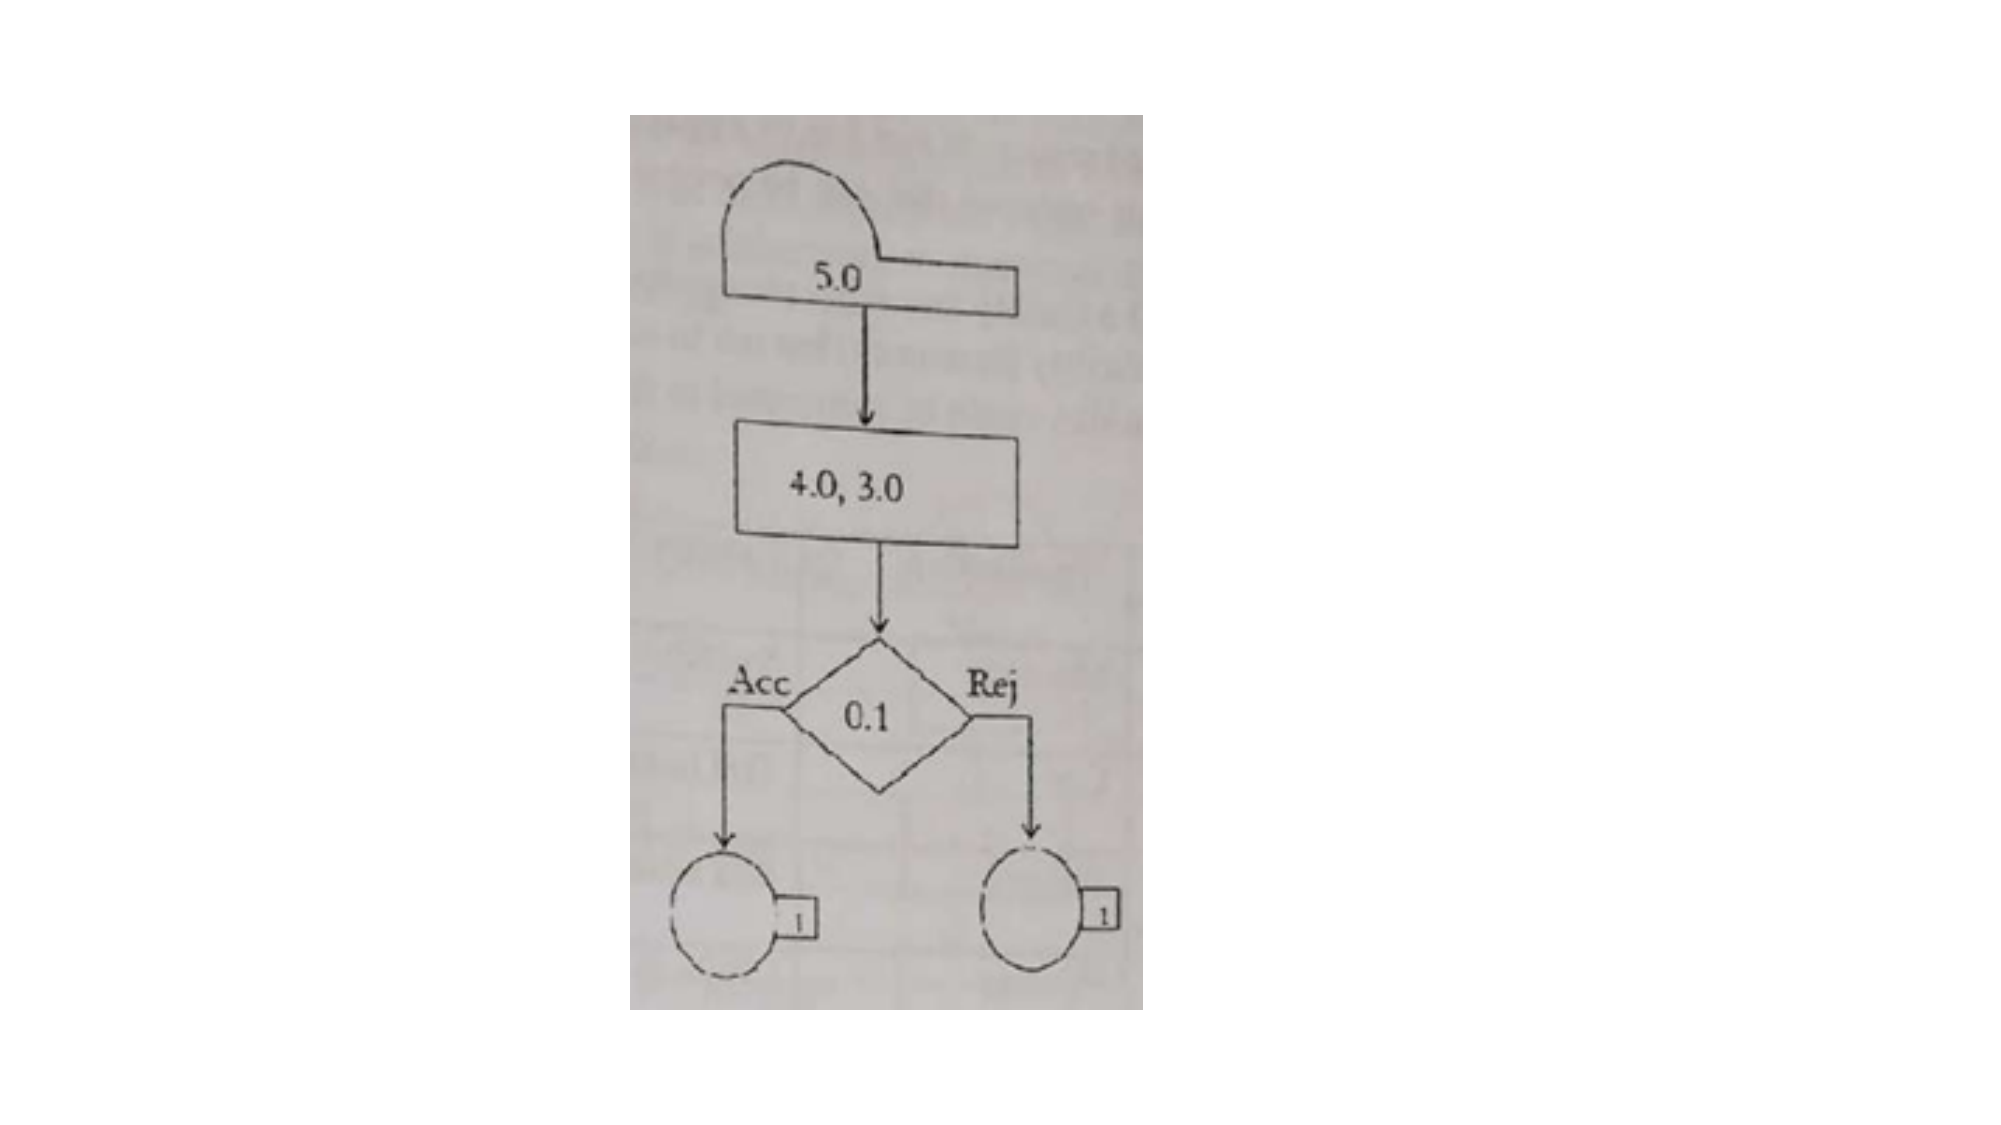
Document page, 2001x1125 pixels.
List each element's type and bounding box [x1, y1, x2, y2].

list [630, 115, 1143, 1010]
